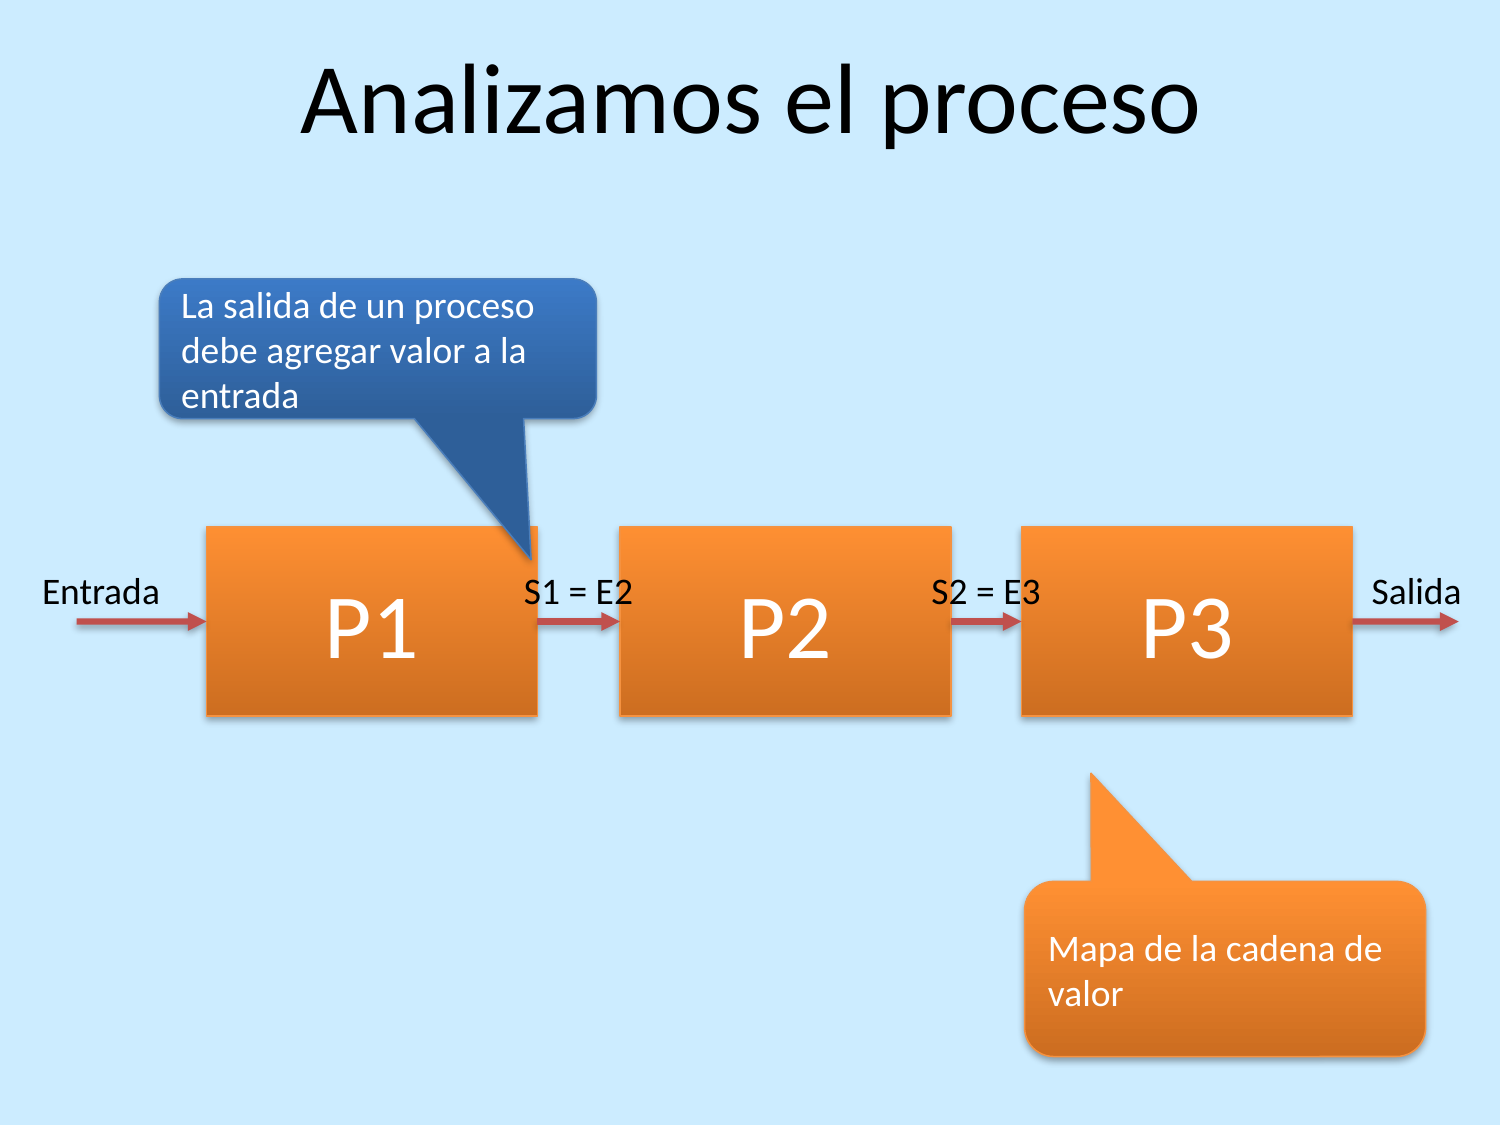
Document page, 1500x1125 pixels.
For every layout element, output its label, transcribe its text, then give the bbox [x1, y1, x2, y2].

text_box P3 [1021, 526, 1353, 717]
title Analizamos el proceso [76, 0, 1427, 188]
text_box Salida [1356, 559, 1477, 620]
text_box P2 [619, 526, 952, 717]
text_box Entrada [27, 559, 176, 620]
text_box S2 = E3 [916, 559, 1056, 620]
text_box S1 = E2 [509, 559, 649, 620]
text_box P1 [206, 526, 538, 717]
text_box La salida de un proceso debe agregar valor a la entrada [158, 278, 598, 561]
text_box Mapa de la cadena de valor [1023, 772, 1427, 1058]
